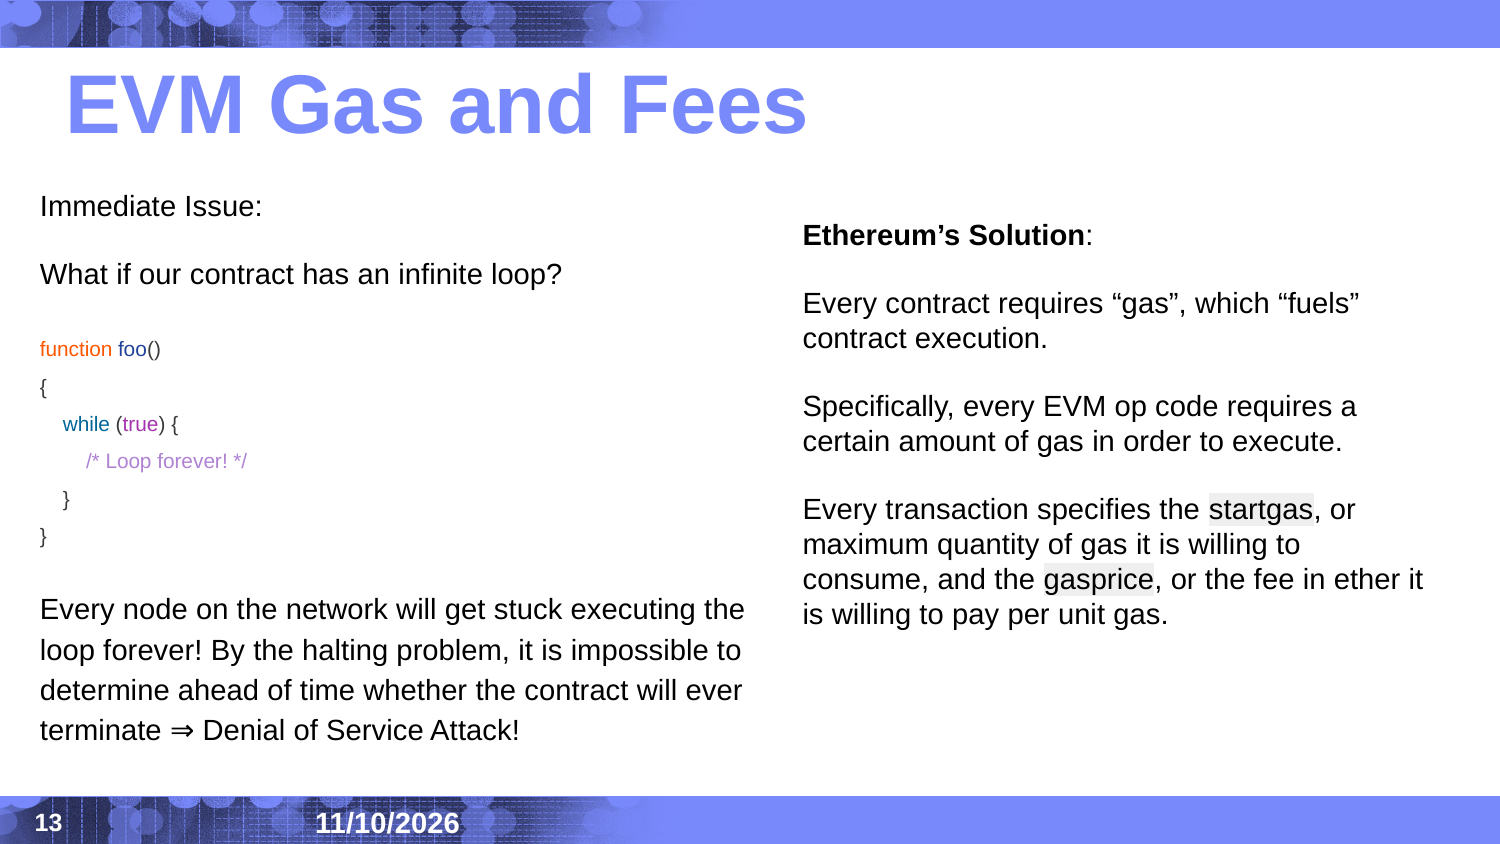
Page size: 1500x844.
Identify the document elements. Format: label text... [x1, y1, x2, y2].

picture [0, 797, 1500, 844]
title EVM Gas and Fees [50, 71, 1448, 167]
list Immediate Issue: What if our contract has an infinite loop? function foo() { while (true) { /* Loop forever! */ } } Every node on the network will get stuck executing the loop forever! By the halting problem, it is impossible to determine ahead of time whether the contract will ever terminate ⇒ Denial of Service Attack! [24, 171, 775, 747]
picture [1, 1, 1500, 47]
list Ethereum’s Solution: Every contract requires “gas”, which “fuels” contract execution. Specifically, every EVM op code requires a certain amount of gas in order to execute. Every transaction specifies the startgas, or maximum quantity of gas it is willing to consume, and the gasprice, or the fee in ether it is willing to pay per unit gas. [787, 200, 1449, 660]
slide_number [300, 796, 620, 828]
